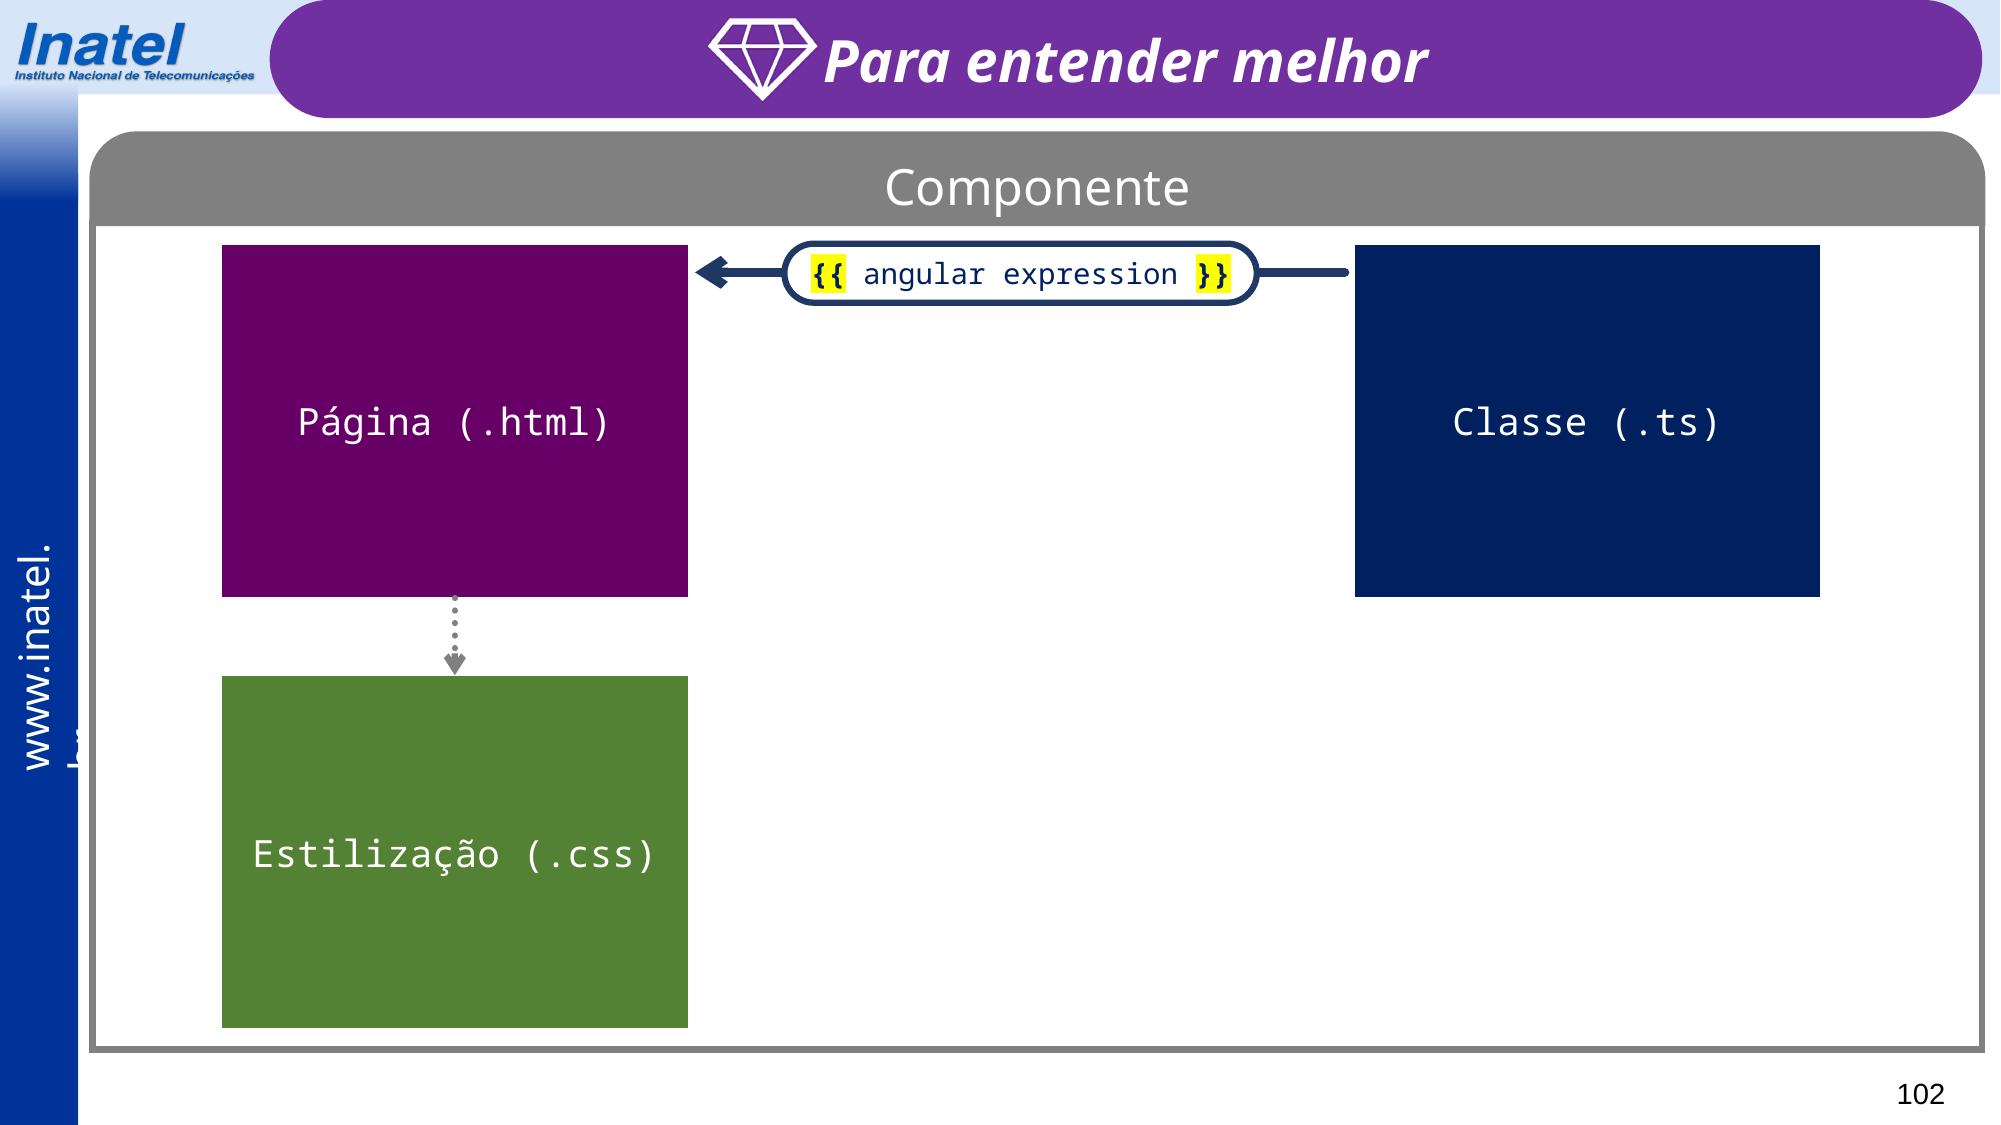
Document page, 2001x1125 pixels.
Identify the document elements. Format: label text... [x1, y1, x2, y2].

text_box Classe (.ts) [1353, 243, 1822, 598]
text_box Página (.html) [221, 243, 689, 598]
text_box {{ angular expression }} [783, 242, 1258, 272]
text_box {{ angular expression }} [783, 273, 1258, 304]
text_box [91, 225, 1983, 1050]
picture [703, 0, 822, 119]
text_box Para entender melhor [268, 0, 1984, 120]
text_box Componente [91, 133, 1984, 225]
text_box Estilização (.css) [221, 675, 689, 1030]
picture [12, 20, 258, 85]
